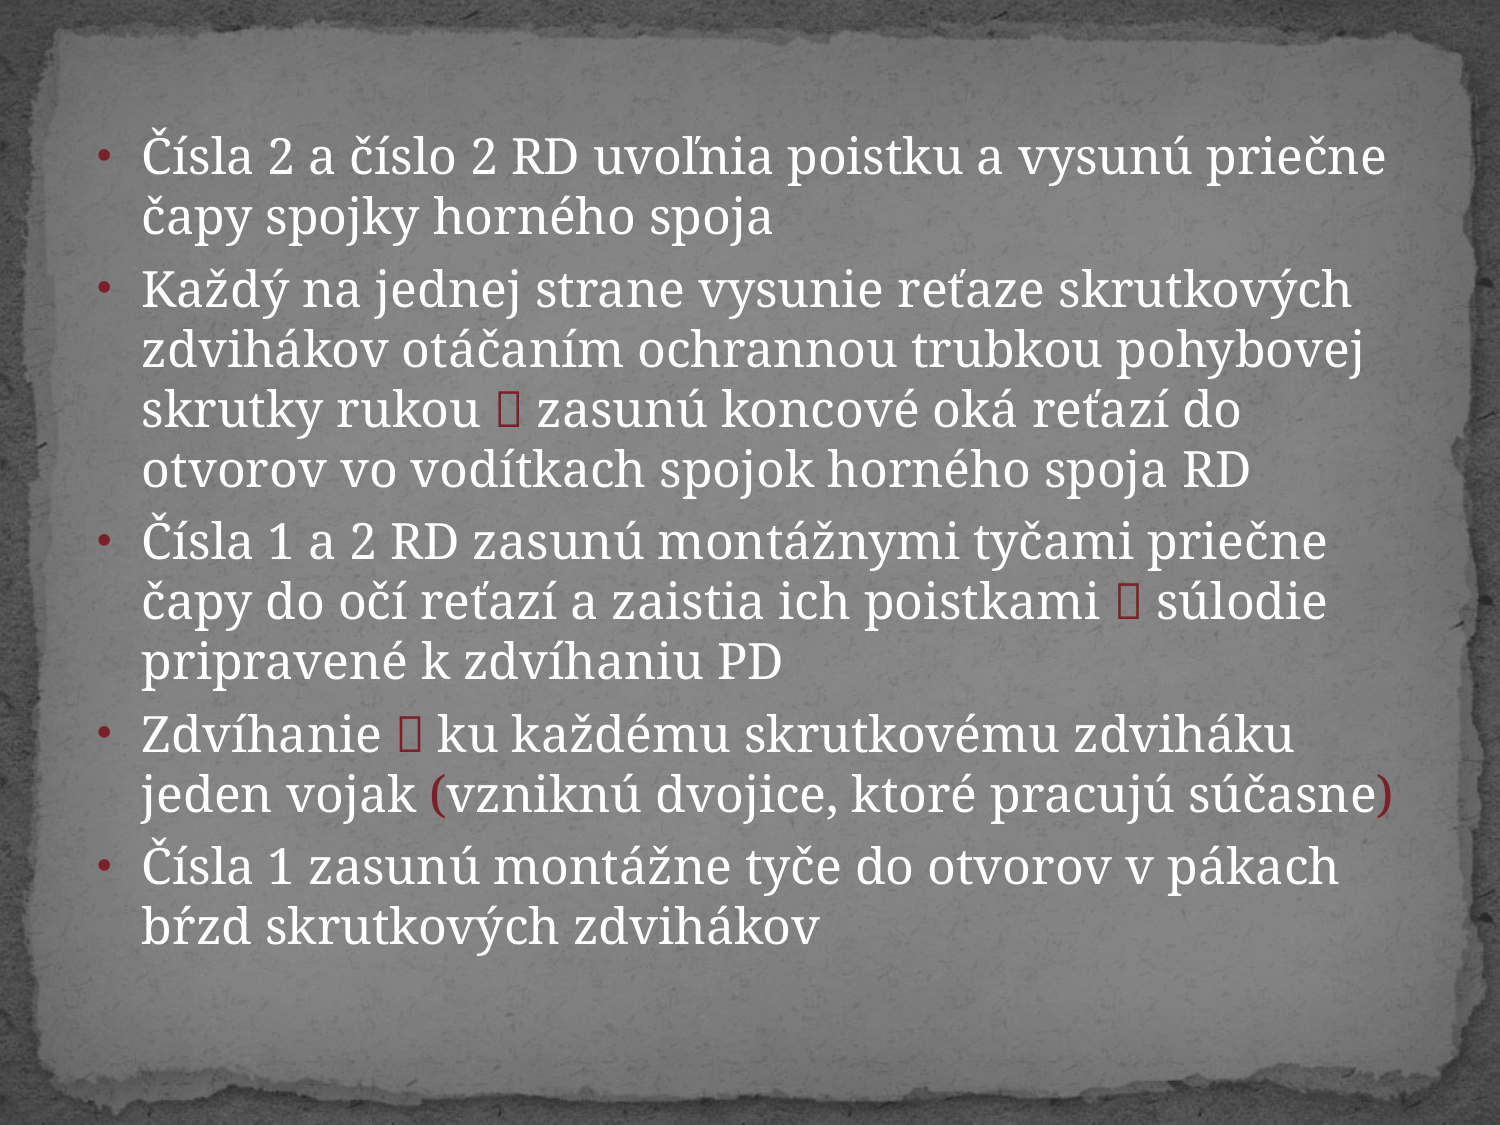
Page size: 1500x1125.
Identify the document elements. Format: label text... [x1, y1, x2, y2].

list Čísla 2 a číslo 2 RD uvoľnia poistku a vysunú priečne čapy spojky horného spoja Každý na jednej strane vysunie reťaze skrutkových zdvihákov otáčaním ochrannou trubkou pohybovej skrutky rukou  zasunú koncové oká reťazí do otvorov vo vodítkach spojok horného spoja RD Čísla 1 a 2 RD zasunú montážnymi tyčami priečne čapy do očí reťazí a zaistia ich poistkami  súlodie pripravené k zdvíhaniu PD Zdvíhanie  ku každému skrutkovému zdviháku jeden vojak (vzniknú dvojice, ktoré pracujú súčasne) Čísla 1 zasunú montážne tyče do otvorov v pákach bŕzd skrutkových zdvihákov [82, 117, 1432, 1008]
